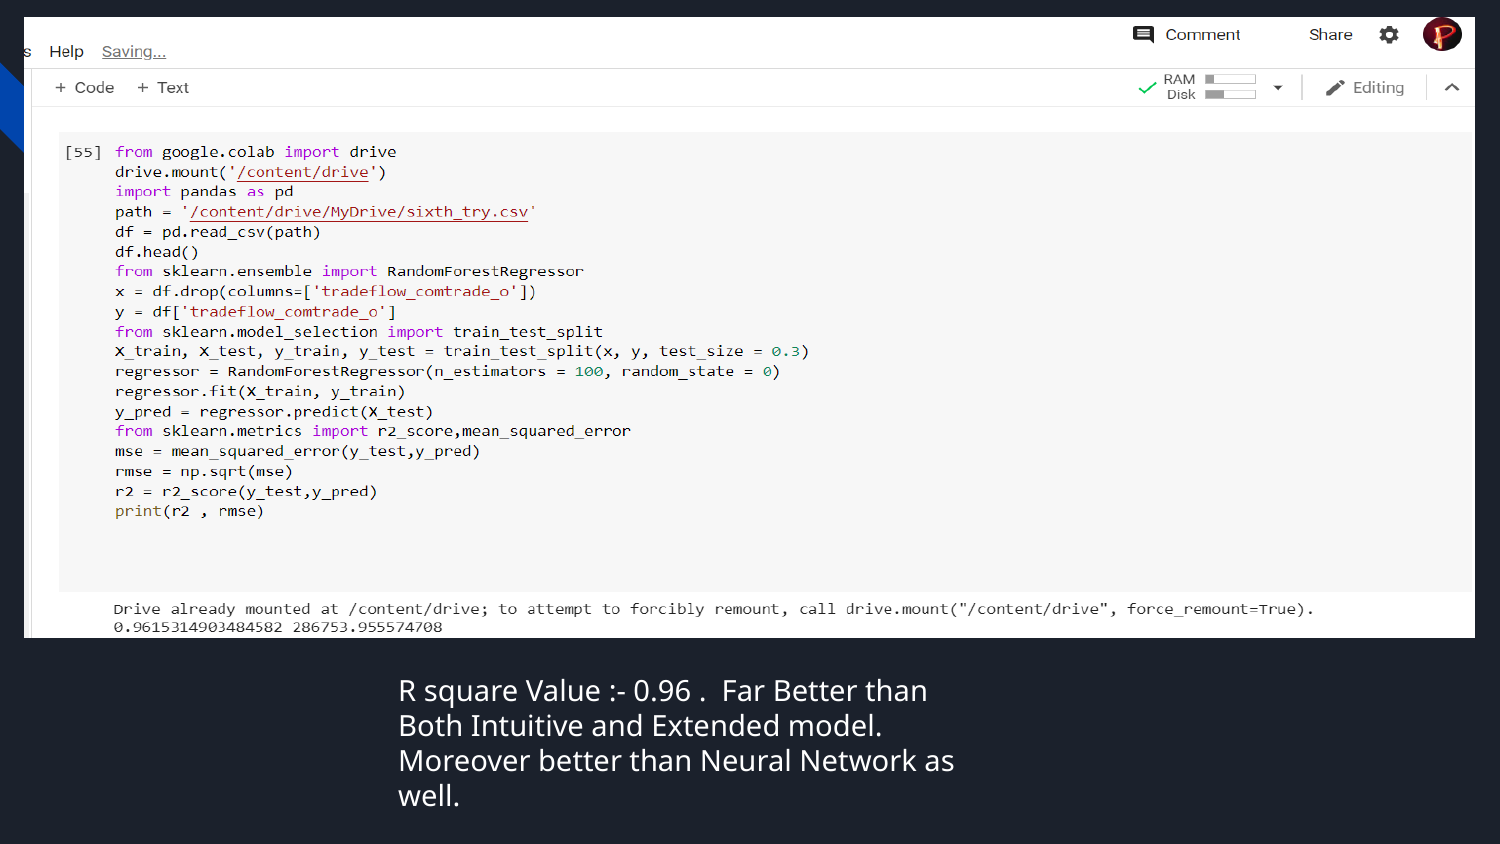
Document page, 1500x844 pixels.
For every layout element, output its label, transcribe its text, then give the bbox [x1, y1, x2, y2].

picture [24, 16, 1476, 639]
text_box R square Value :- 0.96 . Far Better than Both Intuitive and Extended model. Moreover better than Neural Network as well. [383, 657, 974, 828]
